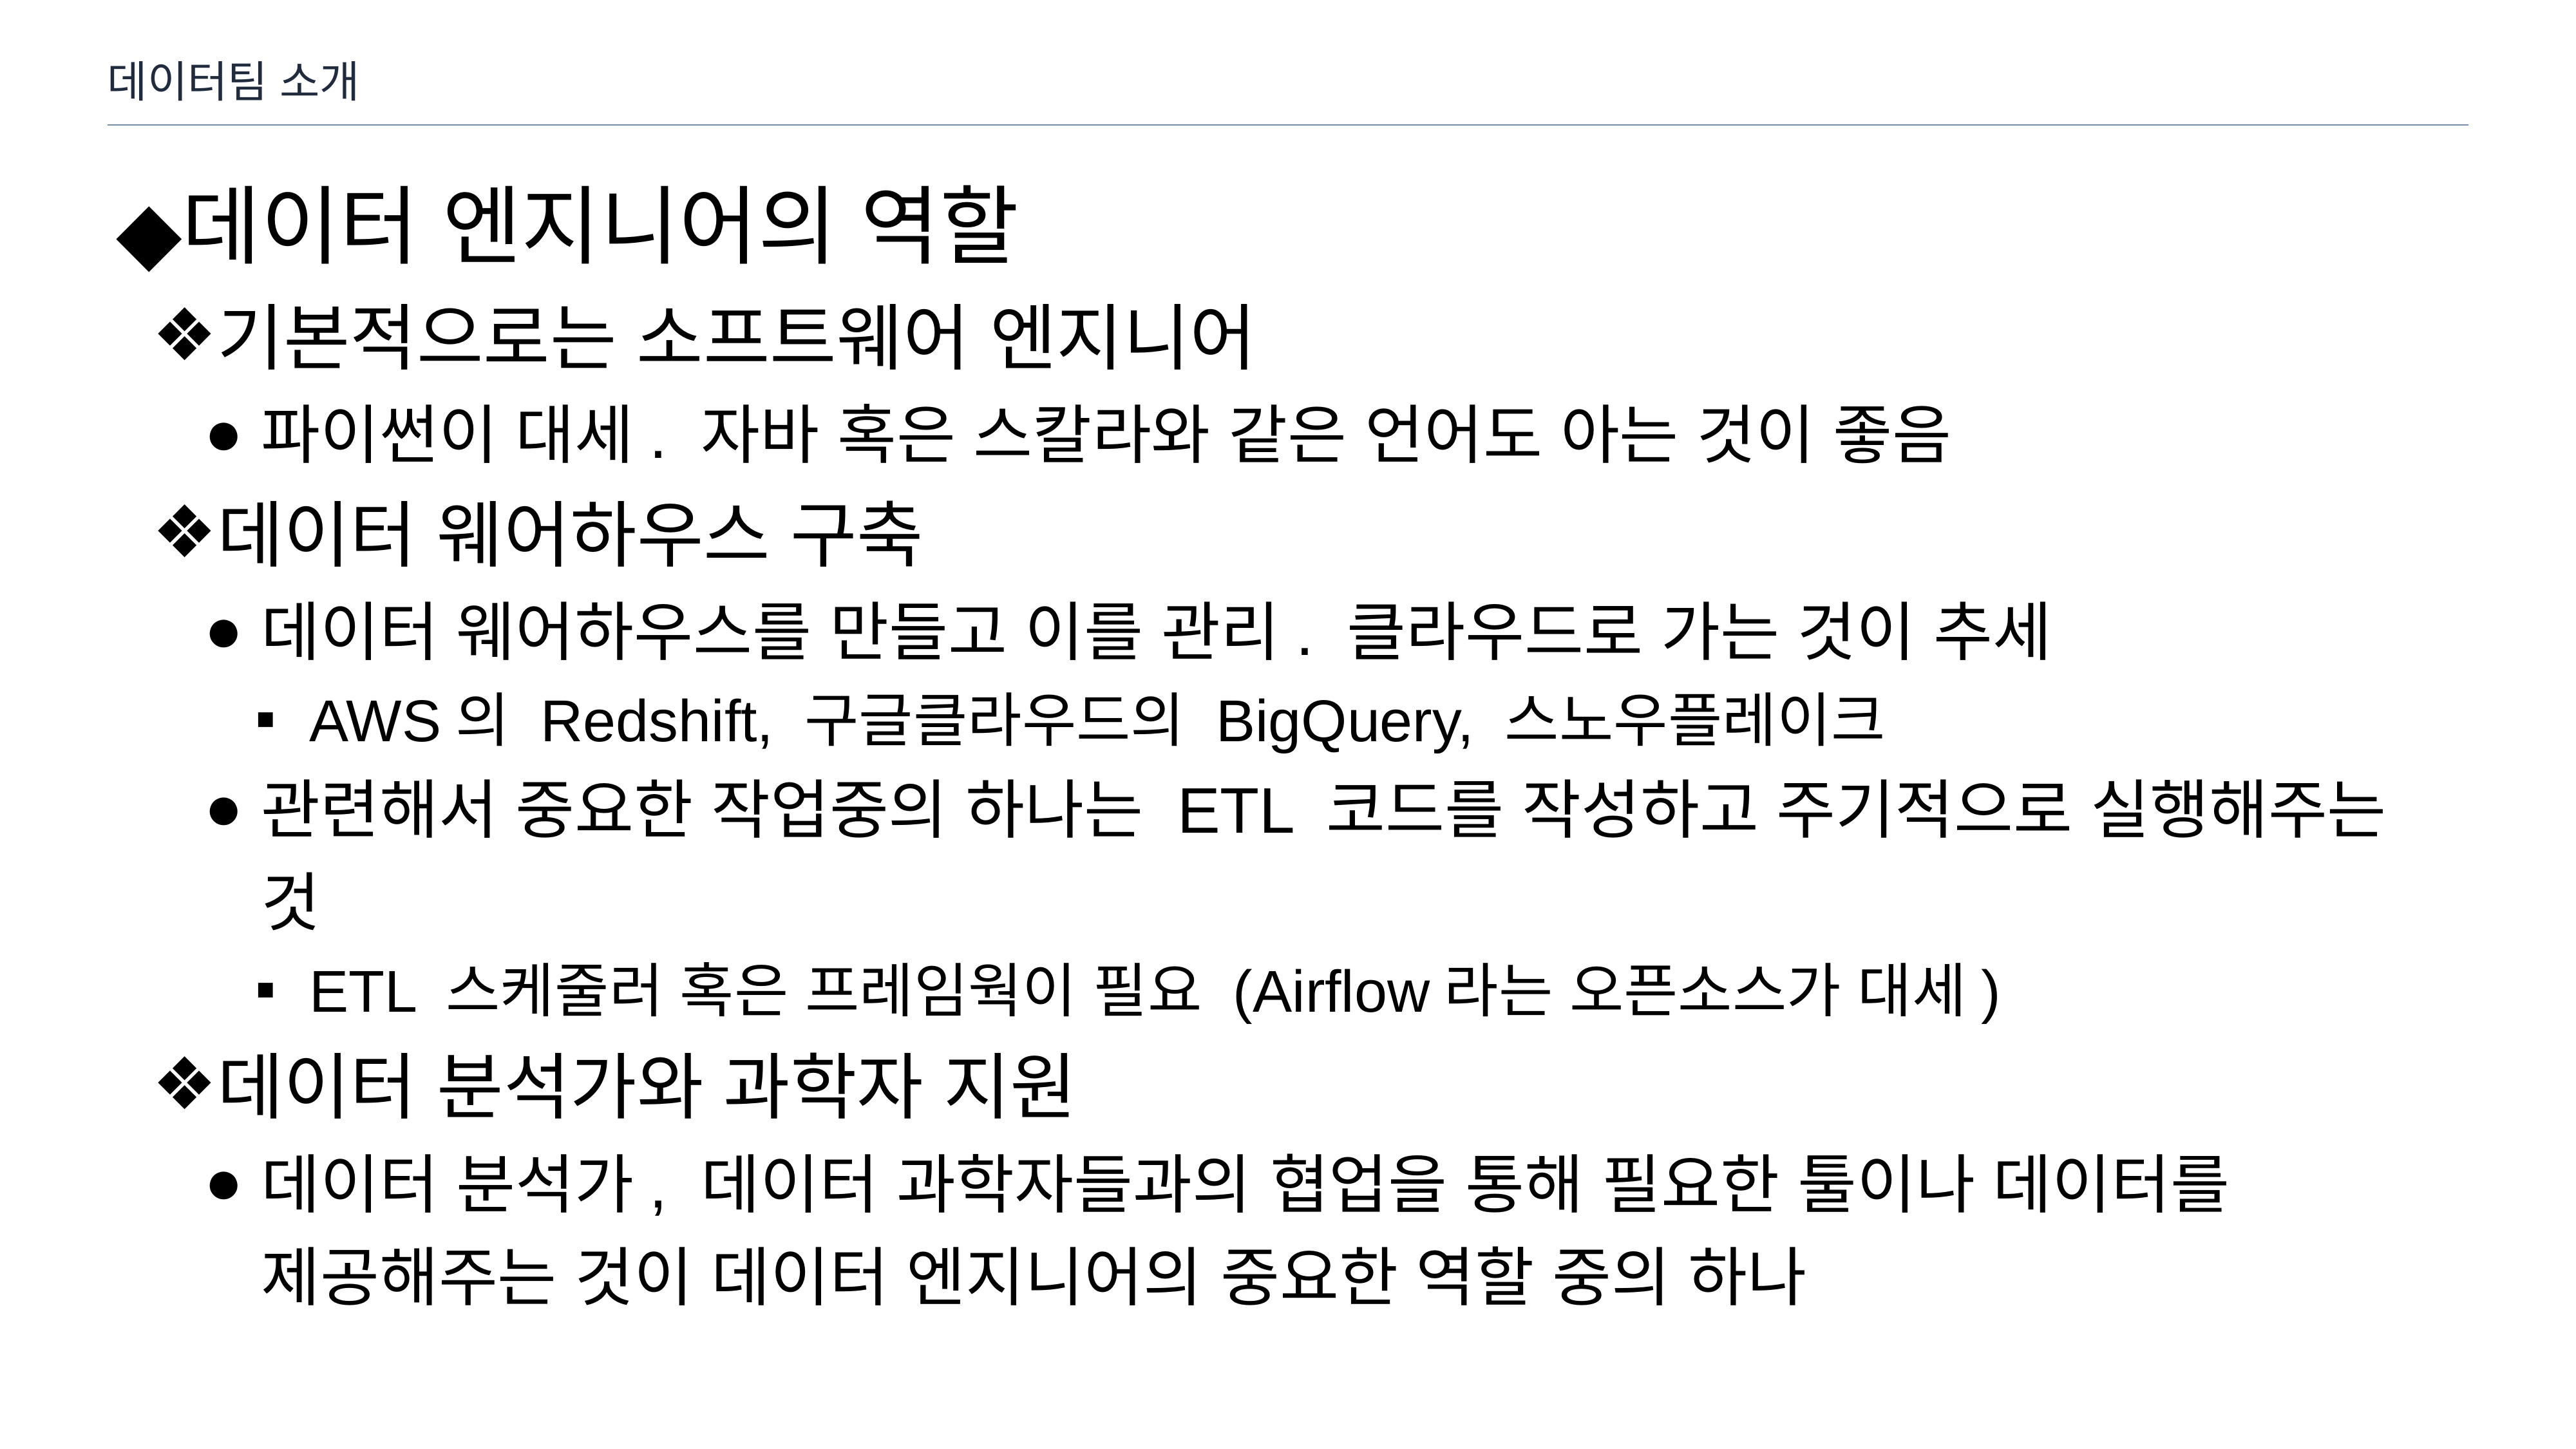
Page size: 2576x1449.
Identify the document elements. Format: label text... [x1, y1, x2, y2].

list 데이터팀 소개 [107, 66, 2107, 108]
list 데이터 엔지니어의 역할 기본적으로는 소프트웨어 엔지니어 파이썬이 대세. 자바 혹은 스칼라와 같은 언어도 아는 것이 좋음 데이터 웨어하우스 구축 데이터 웨어하우스를 만들고 이를 관리. 클라우드로 가는 것이 추세 AWS의 Redshift, 구글클라우드의 BigQuery, 스노우플레이크 관련해서 중요한 작업중의 하나는 ETL 코드를 작성하고 주기적으로 실행해주는 것 ETL 스케줄러 혹은 프레임웍이 필요 (Airflow라는 오픈소스가 대세) 데이터 분석가와 과학자 지원 데이터 분석가, 데이터 과학자들과의 협업을 통해 필요한 툴이나 데이터를 제공해주는 것이 데이터 엔지니어의 중요한 역할 중의 하나 [107, 142, 2469, 1373]
